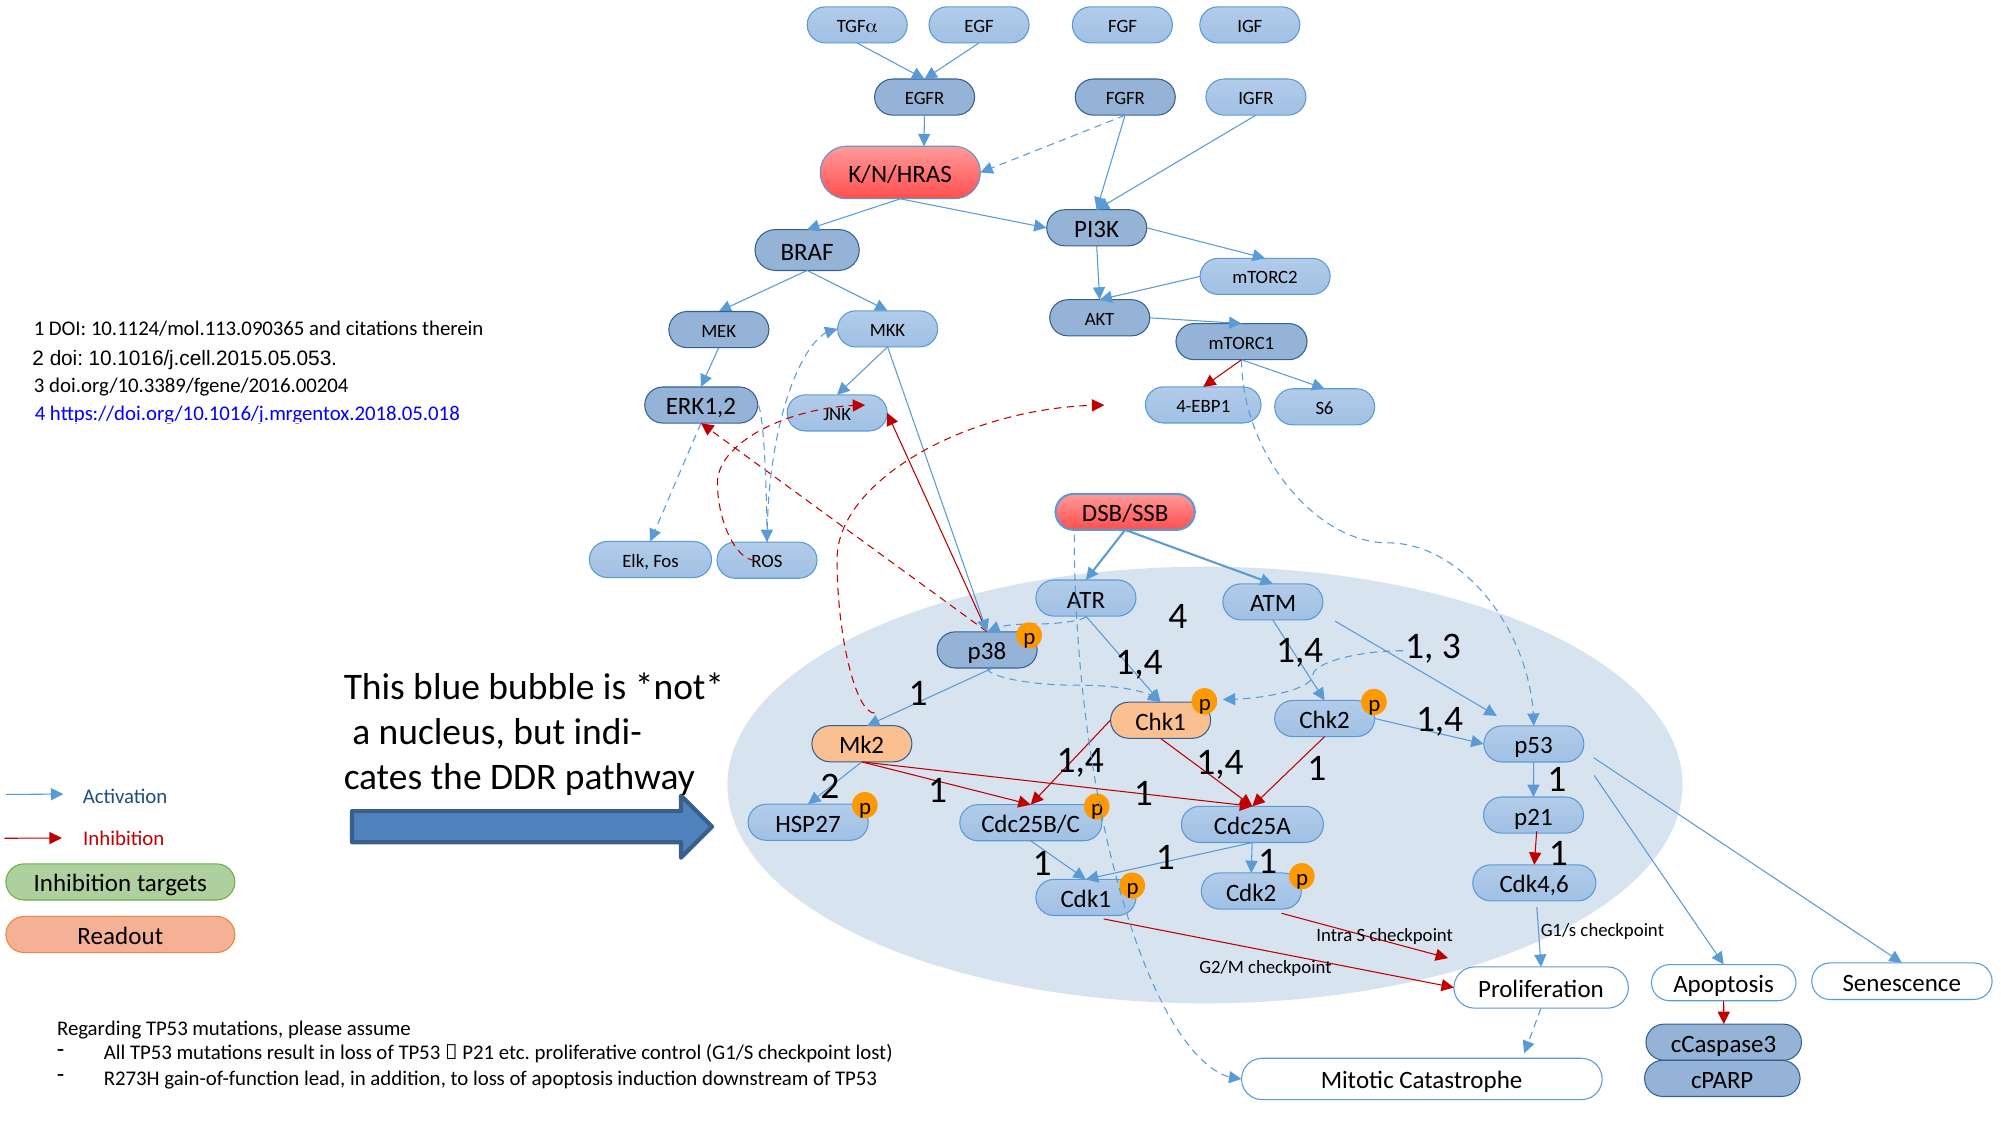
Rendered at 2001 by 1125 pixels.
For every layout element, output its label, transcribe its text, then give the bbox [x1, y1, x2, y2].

text_box Cdk4,6 [1472, 864, 1596, 901]
text_box [1092, 245, 1106, 299]
text_box 1 [1141, 825, 1190, 885]
text_box 1 DOI: 10.1124/mol.113.090365 and citations therein [18, 306, 499, 347]
text_box G2/M checkpoint [1184, 947, 1347, 985]
text_box p [1081, 791, 1112, 822]
text_box ROS [716, 542, 818, 579]
text_box [1527, 710, 1540, 726]
text_box 1,4 [1181, 729, 1259, 790]
text_box 1,4 [1261, 617, 1339, 678]
text_box [649, 423, 701, 542]
text_box [1149, 316, 1242, 329]
text_box ATR [1035, 579, 1136, 617]
text_box 1 [1017, 830, 1067, 891]
text_box Cdc25B/C [959, 804, 1102, 841]
text_box [760, 518, 774, 543]
text_box Chk2 [1274, 700, 1375, 737]
text_box cPARP [1644, 1060, 1801, 1097]
text_box [1128, 564, 1685, 981]
text_box 4-EBP1 [1145, 386, 1262, 424]
text_box p [1359, 686, 1389, 718]
text_box Activation [68, 775, 183, 816]
text_box S6 [1274, 388, 1375, 425]
text_box G1/s checkpoint [1526, 910, 1679, 948]
text_box [1094, 116, 1125, 210]
text_box [1311, 680, 1325, 700]
text_box [900, 198, 1047, 232]
text_box [349, 805, 715, 860]
text_box ATM [1222, 583, 1323, 620]
text_box mTORC1 [1175, 323, 1308, 360]
text_box [1146, 690, 1161, 703]
text_box [1230, 790, 1252, 805]
text_box [1222, 693, 1245, 706]
text_box mTORC2 [1200, 258, 1331, 295]
text_box Apoptosis [1651, 964, 1797, 1001]
text_box IGF [1199, 6, 1300, 43]
text_box 3 doi.org/10.3389/fgene/2016.00204 [14, 364, 364, 405]
text_box [807, 270, 888, 311]
text_box BRAF [754, 229, 860, 271]
text_box [701, 423, 765, 470]
text_box [917, 115, 931, 147]
text_box [1203, 360, 1241, 387]
text_box [925, 42, 979, 79]
text_box Inhibition targets [5, 863, 235, 901]
text_box HSP27 [748, 804, 869, 841]
text_box 4 [1153, 583, 1203, 644]
text_box [727, 600, 1421, 1006]
text_box [987, 621, 1012, 633]
text_box [1067, 866, 1086, 880]
text_box [1099, 276, 1200, 303]
text_box MKK [837, 310, 938, 347]
text_box 1 [894, 660, 943, 720]
text_box [1479, 704, 1497, 716]
text_box [719, 270, 807, 311]
text_box Cdk2 [1201, 872, 1302, 910]
text_box [980, 115, 1126, 174]
text_box Regarding TP53 mutations, please assume All TP53 mutations result in loss of TP53  P21 etc. proliferative control (G1/S checkpoint lost) R273H gain-of-function lead, in addition, to loss of apoptosis induction downstream of TP53 [42, 1006, 908, 1122]
text_box p [1117, 870, 1148, 901]
text_box [1168, 796, 1253, 812]
text_box MEK [668, 311, 769, 348]
text_box FGFR [1075, 79, 1176, 116]
text_box [807, 198, 900, 232]
text_box [1098, 115, 1256, 210]
text_box [1528, 831, 1542, 865]
text_box Mitotic Catastrophe [1241, 1058, 1603, 1100]
text_box Inhibition [68, 817, 180, 857]
text_box [1146, 227, 1266, 262]
text_box cCaspase3 [1645, 1024, 1802, 1060]
text_box 4 https://doi.org/10.1016/j.mrgentox.2018.05.018 [19, 392, 475, 457]
text_box K/N/HRAS [820, 146, 981, 199]
text_box Elk, Fos [589, 541, 712, 578]
text_box [5, 787, 64, 801]
text_box Cdc25A [1181, 806, 1324, 843]
text_box p [1014, 620, 1045, 651]
text_box [924, 451, 989, 632]
text_box PI3K [1046, 209, 1147, 246]
text_box [1085, 867, 1141, 883]
text_box [1347, 966, 1454, 992]
text_box p [1189, 686, 1220, 717]
text_box Intra S checkpoint [1301, 915, 1468, 954]
text_box p [1293, 861, 1317, 892]
text_box IGFR [1205, 79, 1307, 116]
text_box [1252, 767, 1292, 807]
text_box ERK1,2 [644, 386, 758, 424]
text_box [1125, 529, 1273, 586]
text_box [886, 412, 909, 459]
text_box [1527, 784, 1532, 795]
text_box [857, 42, 925, 80]
text_box 1 [1243, 828, 1293, 889]
text_box JNK [787, 394, 888, 431]
text_box [1242, 359, 1325, 391]
text_box 2 [805, 753, 855, 814]
text_box 1,4 [1041, 727, 1119, 788]
text_box This blue bubble is *not* a nucleus, but indi- cates the DDR pathway [329, 654, 740, 805]
text_box EGF [928, 6, 1030, 43]
text_box DSB/SSB [1055, 493, 1195, 530]
text_box Proliferation [1453, 966, 1629, 1009]
text_box p38 [937, 631, 1038, 668]
text_box [816, 326, 838, 342]
text_box 1 [1532, 746, 1582, 806]
text_box Cdk1 [1035, 879, 1136, 916]
text_box 1,4 [1401, 686, 1479, 746]
text_box [866, 713, 894, 727]
text_box [1717, 1000, 1730, 1025]
text_box [1594, 775, 1724, 965]
text_box Readout [5, 916, 235, 953]
text_box AKT [1049, 299, 1150, 336]
text_box [1432, 954, 1449, 961]
text_box 1,4 [1100, 629, 1178, 690]
text_box [1221, 1071, 1242, 1084]
text_box Chk1 [1110, 702, 1211, 739]
text_box p [852, 789, 880, 821]
text_box Senescence [1811, 962, 1993, 1000]
text_box p21 [1483, 797, 1584, 834]
text_box 2 doi: 10.1016/j.cell.2015.05.053. [17, 336, 352, 364]
text_box 1 [1119, 760, 1168, 821]
text_box 1 [913, 757, 963, 818]
text_box FGF [1072, 6, 1173, 43]
text_box [1030, 788, 1047, 805]
text_box [1534, 948, 1547, 967]
text_box [963, 787, 1030, 808]
text_box Mk2 [811, 725, 912, 762]
text_box [1085, 399, 1105, 412]
text_box 1, 3 [1390, 613, 1476, 674]
text_box [873, 571, 1153, 782]
text_box TGF [807, 6, 908, 43]
text_box [1522, 1008, 1542, 1054]
text_box p53 [1483, 725, 1584, 762]
text_box [1088, 564, 1322, 804]
text_box 1 [1292, 735, 1342, 795]
text_box EGFR [874, 79, 975, 116]
text_box [1085, 529, 1125, 581]
text_box [1593, 757, 1902, 963]
text_box [700, 348, 719, 387]
text_box [837, 346, 888, 395]
text_box 1 [1533, 820, 1583, 881]
text_box [841, 399, 866, 412]
text_box [4, 831, 62, 845]
